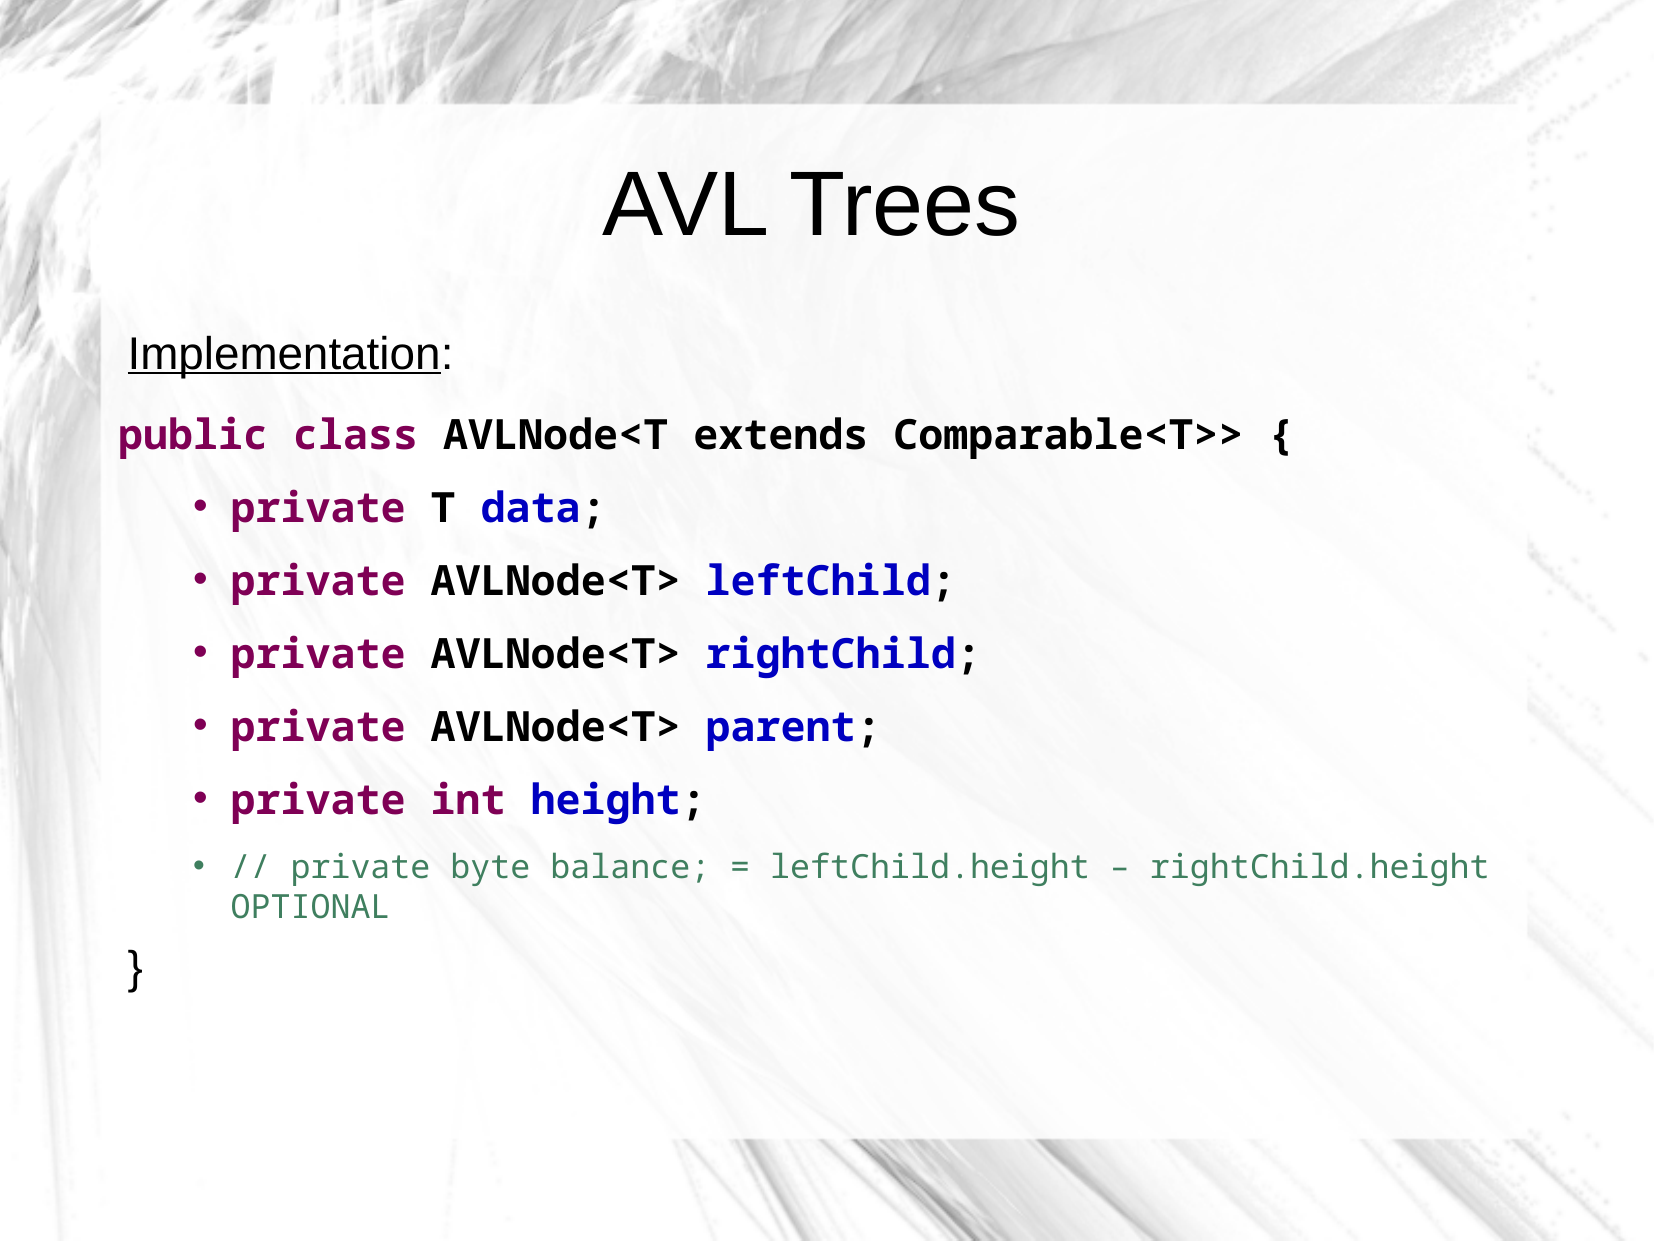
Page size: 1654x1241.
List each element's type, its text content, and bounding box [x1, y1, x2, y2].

picture [0, 0, 1654, 1241]
list Implementation: public class AVLNode<T extends Comparable<T>> { private T data; private AVLNode<T> leftChild; private AVLNode<T> rightChild; private AVLNode<T> parent; private int height; // private byte balance; = leftChild.height – rightChild.height OPTIONAL } [118, 319, 1571, 1109]
title AVL Trees [118, 93, 1506, 299]
